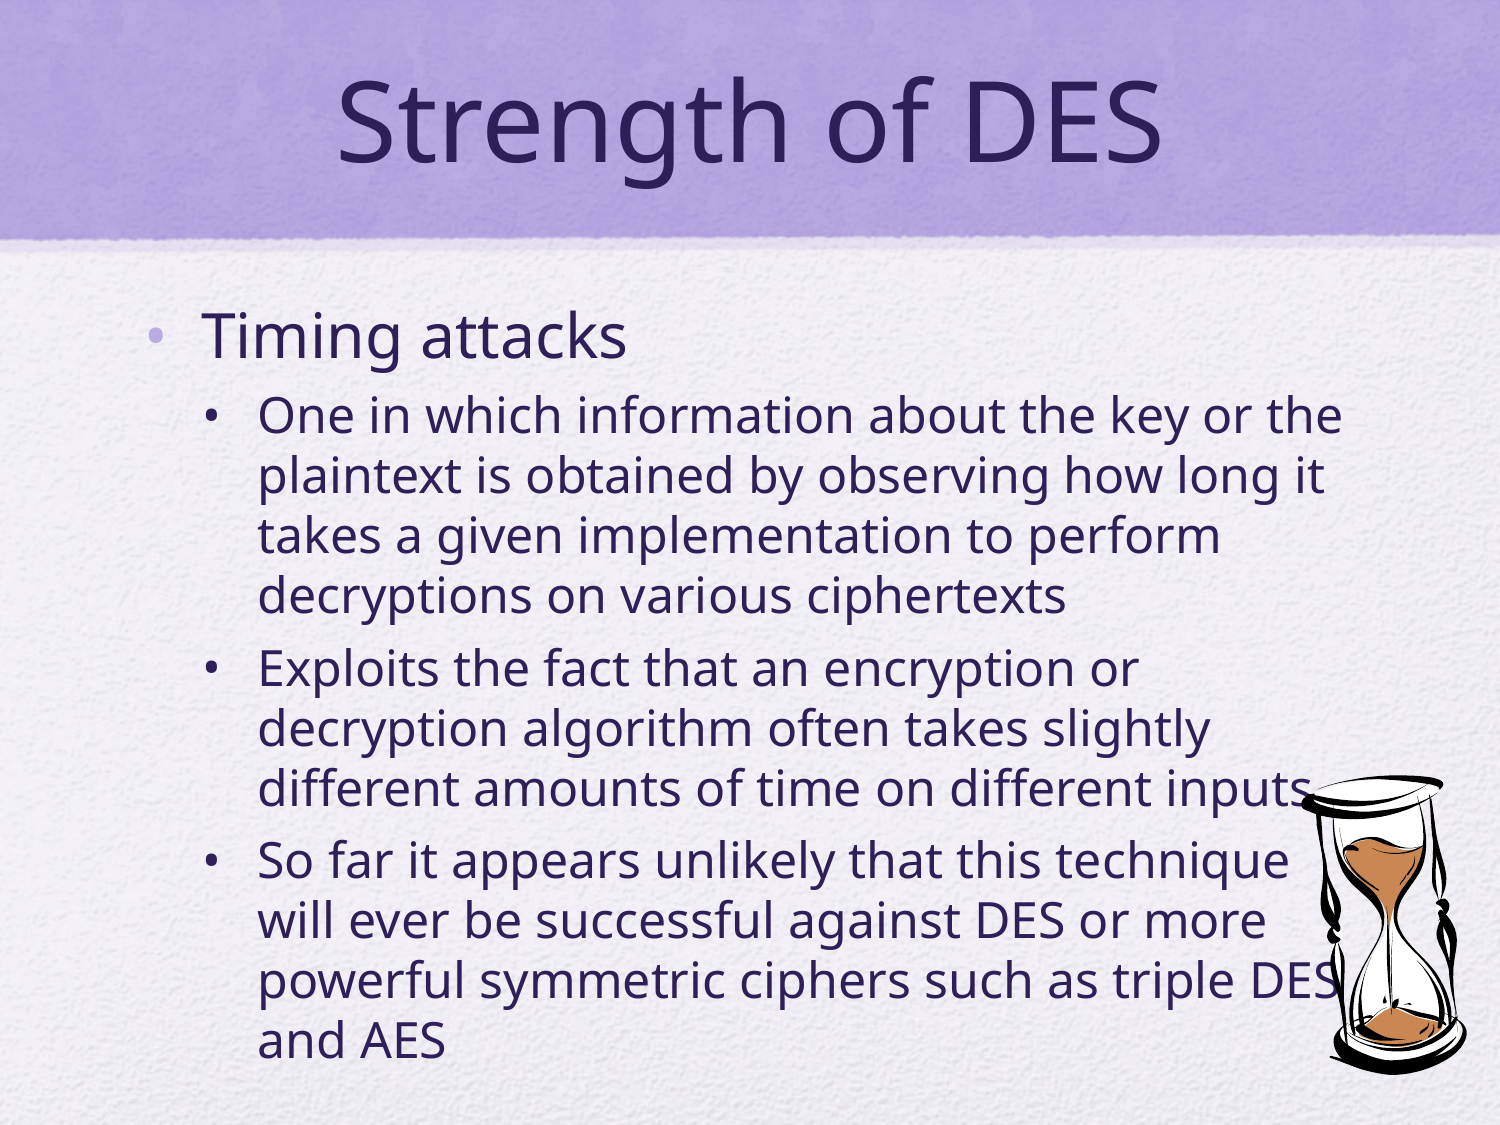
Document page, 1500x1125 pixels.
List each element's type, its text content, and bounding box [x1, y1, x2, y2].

title Strength of DES [129, 6, 1372, 239]
list Timing attacks One in which information about the key or the plaintext is obtained by observing how long it takes a given implementation to perform decryptions on various ciphertexts Exploits the fact that an encryption or decryption algorithm often takes slightly different amounts of time on different inputs So far it appears unlikely that this technique will ever be successful against DES or more powerful symmetric ciphers such as triple DES and AES [129, 288, 1372, 1088]
picture [0, 225, 1500, 1125]
